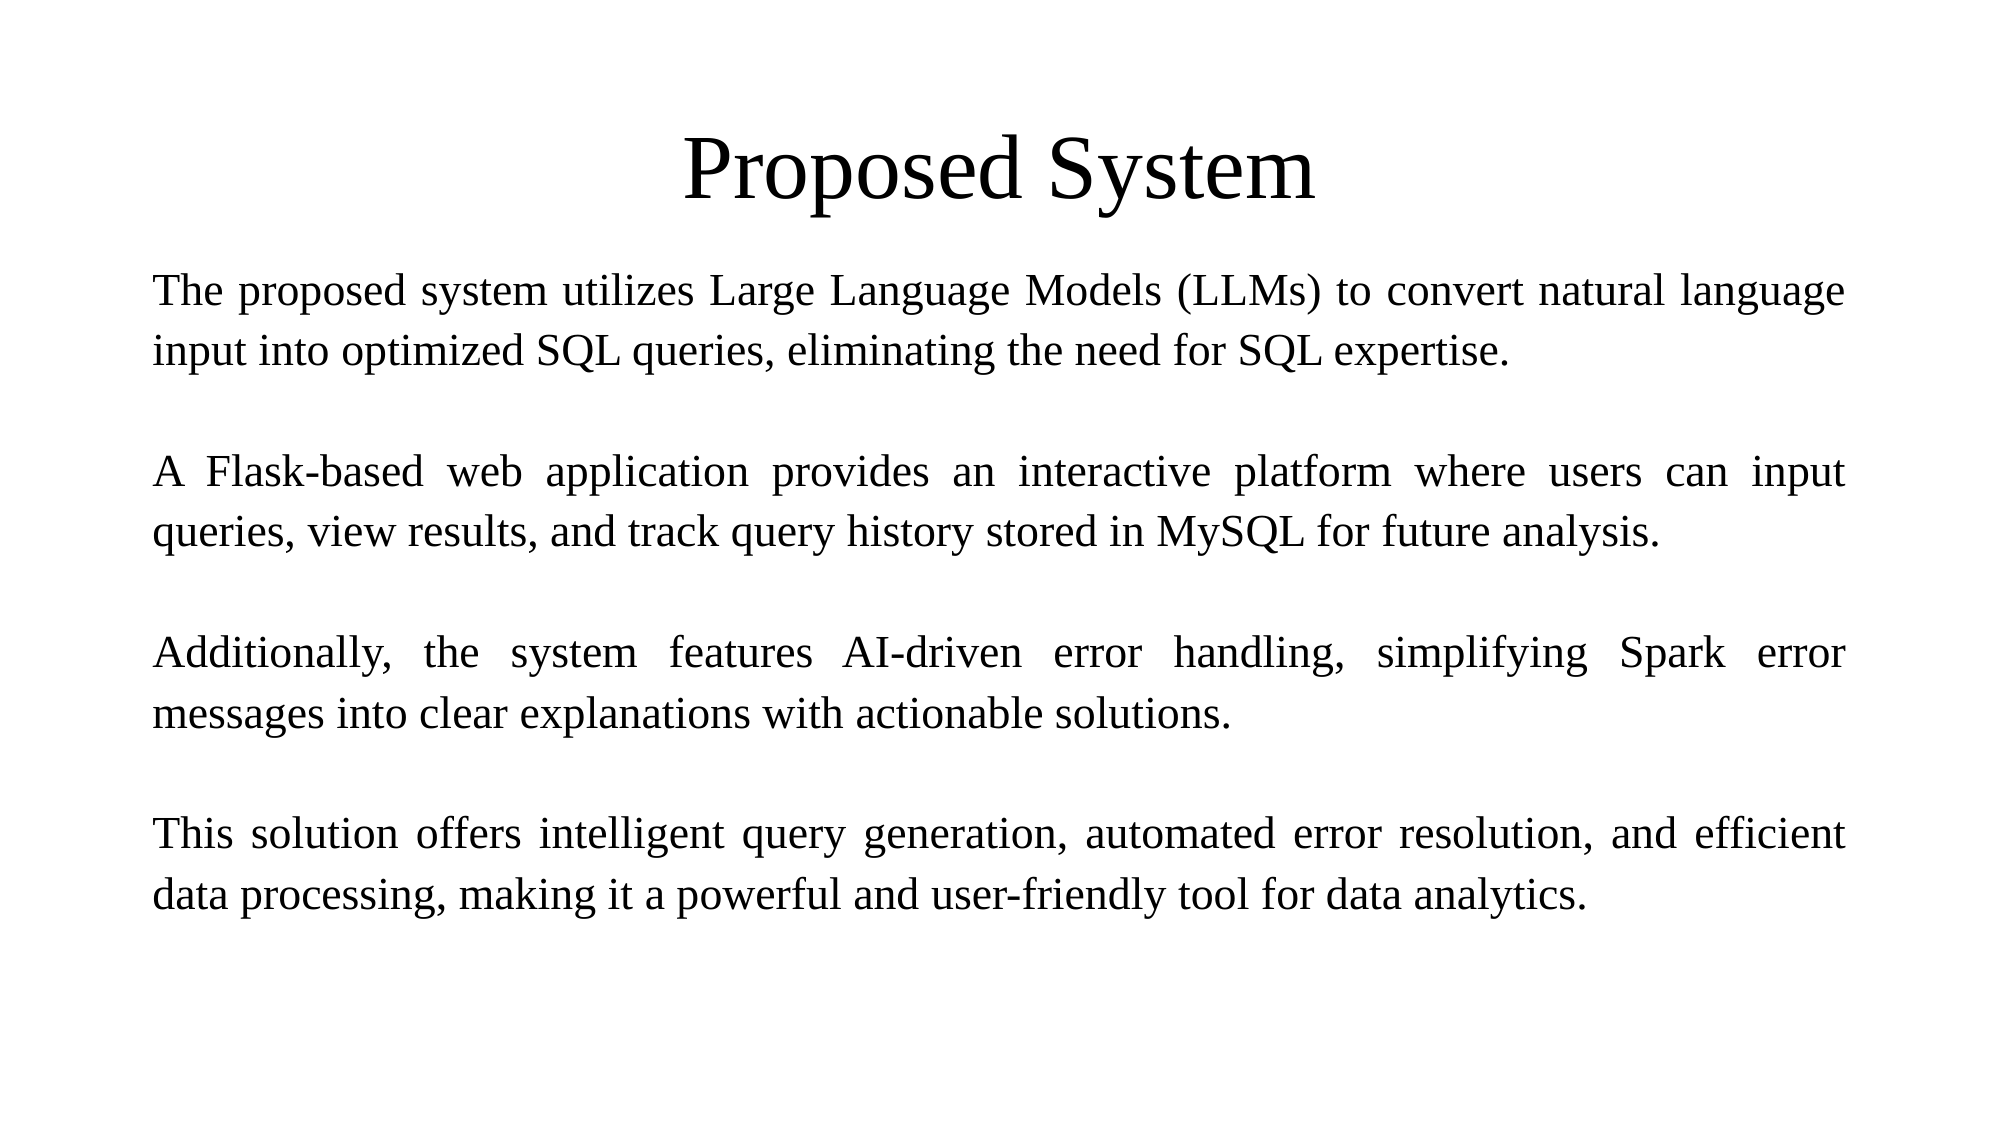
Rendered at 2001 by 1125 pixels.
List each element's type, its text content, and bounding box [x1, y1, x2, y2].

list The proposed system utilizes Large Language Models (LLMs) to convert natural language input into optimized SQL queries, eliminating the need for SQL expertise. A Flask-based web application provides an interactive platform where users can input queries, view results, and track query history stored in MySQL for future analysis. Additionally, the system features AI-driven error handling, simplifying Spark error messages into clear explanations with actionable solutions. This solution offers intelligent query generation, automated error resolution, and efficient data processing, making it a powerful and user-friendly tool for data analytics. [137, 246, 1863, 961]
title Proposed System [137, 59, 1863, 246]
